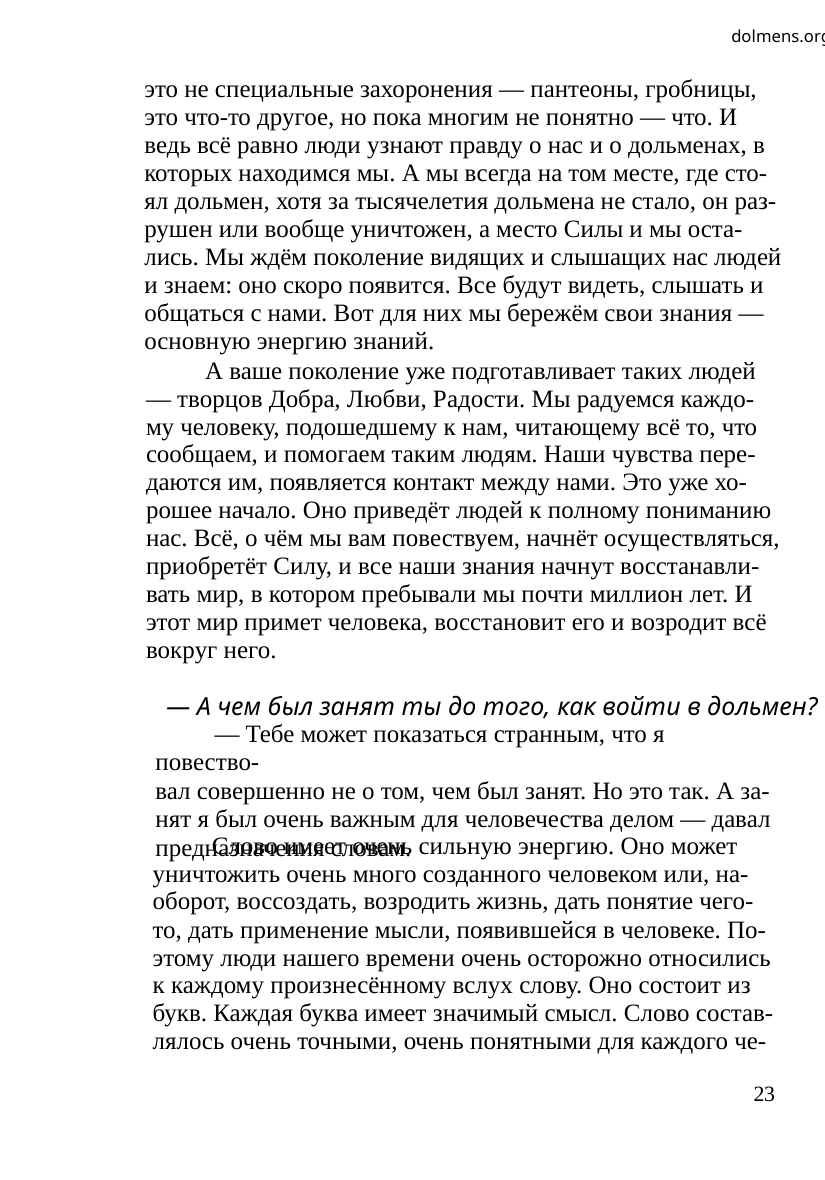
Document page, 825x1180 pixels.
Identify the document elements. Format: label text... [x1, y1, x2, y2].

text_box 23 [753, 1079, 776, 1132]
text_box — Тебе может показаться странным, что я повество- вал совершенно не о том, чем был занят. Но это так. А за- нят я был очень важным для человечества делом — давал предназначения словам. [155, 718, 772, 831]
text_box Слово имеет очень сильную энергию. Оно может уничтожить очень много созданного человеком или, на- оборот, воссоздать, возродить жизнь, дать понятие чего- то, дать применение мысли, появившейся в человеке. По- этому люди нашего времени очень осторожно относились к каждому произнесённому вслух слову. Оно состоит из букв. Каждая буква имеет значимый смысл. Слово состав- лялось очень точными, очень понятными для каждого че- [152, 831, 775, 1083]
text_box это не специальные захоронения — пантеоны, гробницы, это что-то другое, но пока многим не понятно — что. И ведь всё равно люди узнают правду о нас и о дольменах, в которых находимся мы. А мы всегда на том месте, где сто- ял дольмен, хотя за тысячелетия дольмена не стало, он раз- рушен или вообще уничтожен, а место Силы и мы оста- лись. Мы ждём поколение видящих и слышащих нас людей и знаем: оно скоро появится. Все будут видеть, слышать и общаться с нами. Вот для них мы бережём свои знания — основную энергию знаний. [144, 75, 783, 383]
text_box А ваше поколение уже подготавливает таких людей — творцов Добра, Любви, Радости. Мы радуемся каждо- му человеку, подошедшему к нам, читающему всё то, что сообщаем, и помогаем таким людям. Наши чувства пере- даются им, появляется контакт между нами. Это уже хо- рошее начало. Оно приведёт людей к полному пониманию нас. Всё, о чём мы вам повествуем, начнёт осуществляться, приобретёт Силу, и все наши знания начнут восстанавли- вать мир, в котором пребывали мы почти миллион лет. И этот мир примет человека, восстановит его и возродит всё вокруг него. [146, 356, 781, 692]
text_box dolmens.org [731, 27, 825, 66]
text_box — А чем был занят ты до того, как войти в дольмен? [166, 691, 819, 750]
